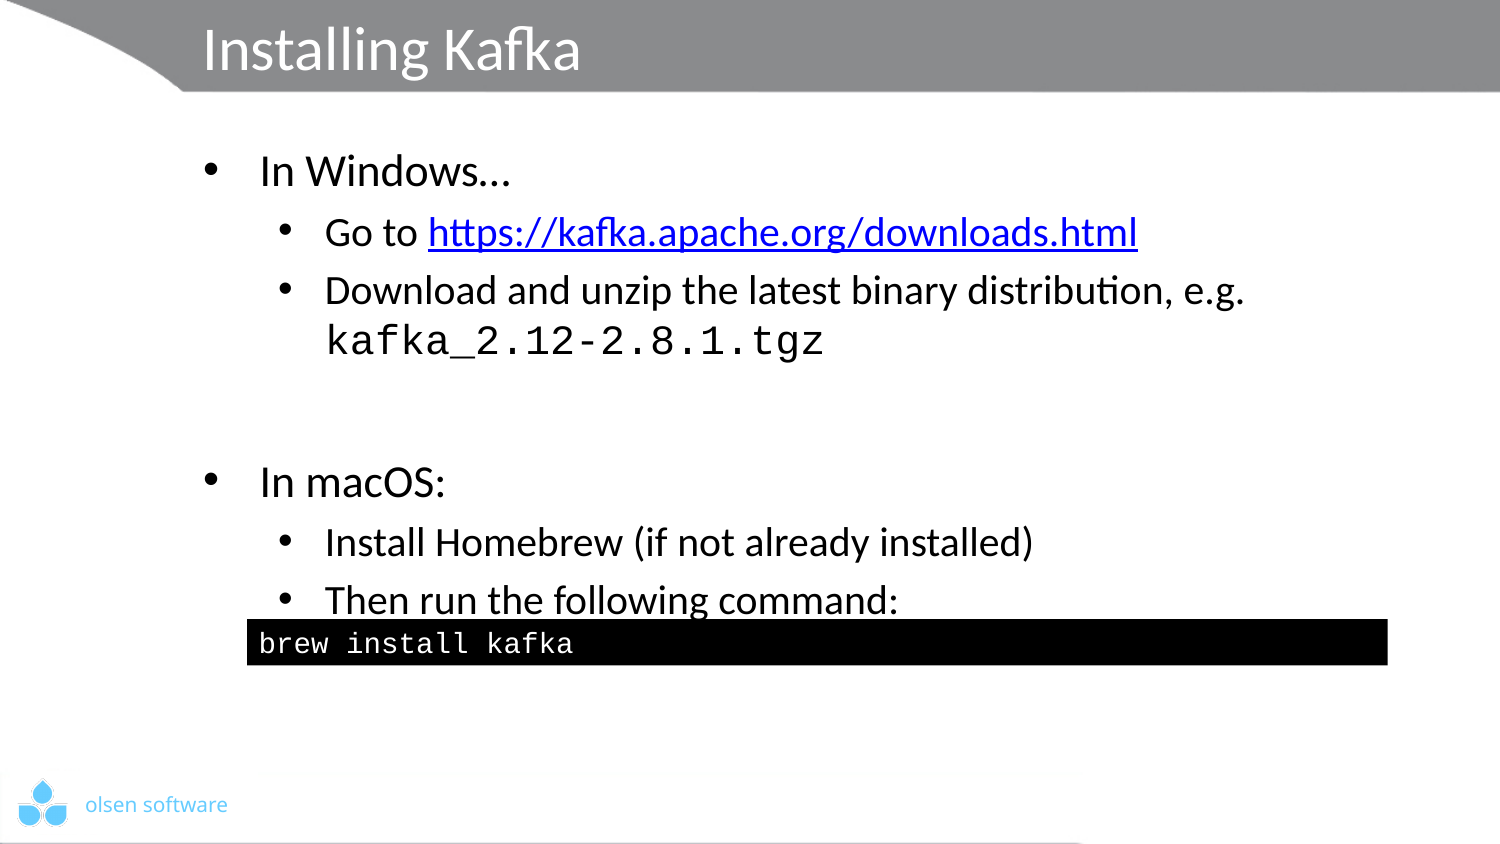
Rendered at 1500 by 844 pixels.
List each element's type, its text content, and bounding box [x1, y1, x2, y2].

title Installing Kafka [187, 0, 1426, 93]
picture [0, 0, 1500, 844]
text_box brew install kafka [247, 619, 1388, 666]
list In Windows… Go to https://kafka.apache.org/downloads.html Download and unzip the latest binary distribution, e.g. kafka_2.12-2.8.1.tgz In macOS: Install Homebrew (if not already installed) Then run the following command: [188, 133, 1425, 716]
